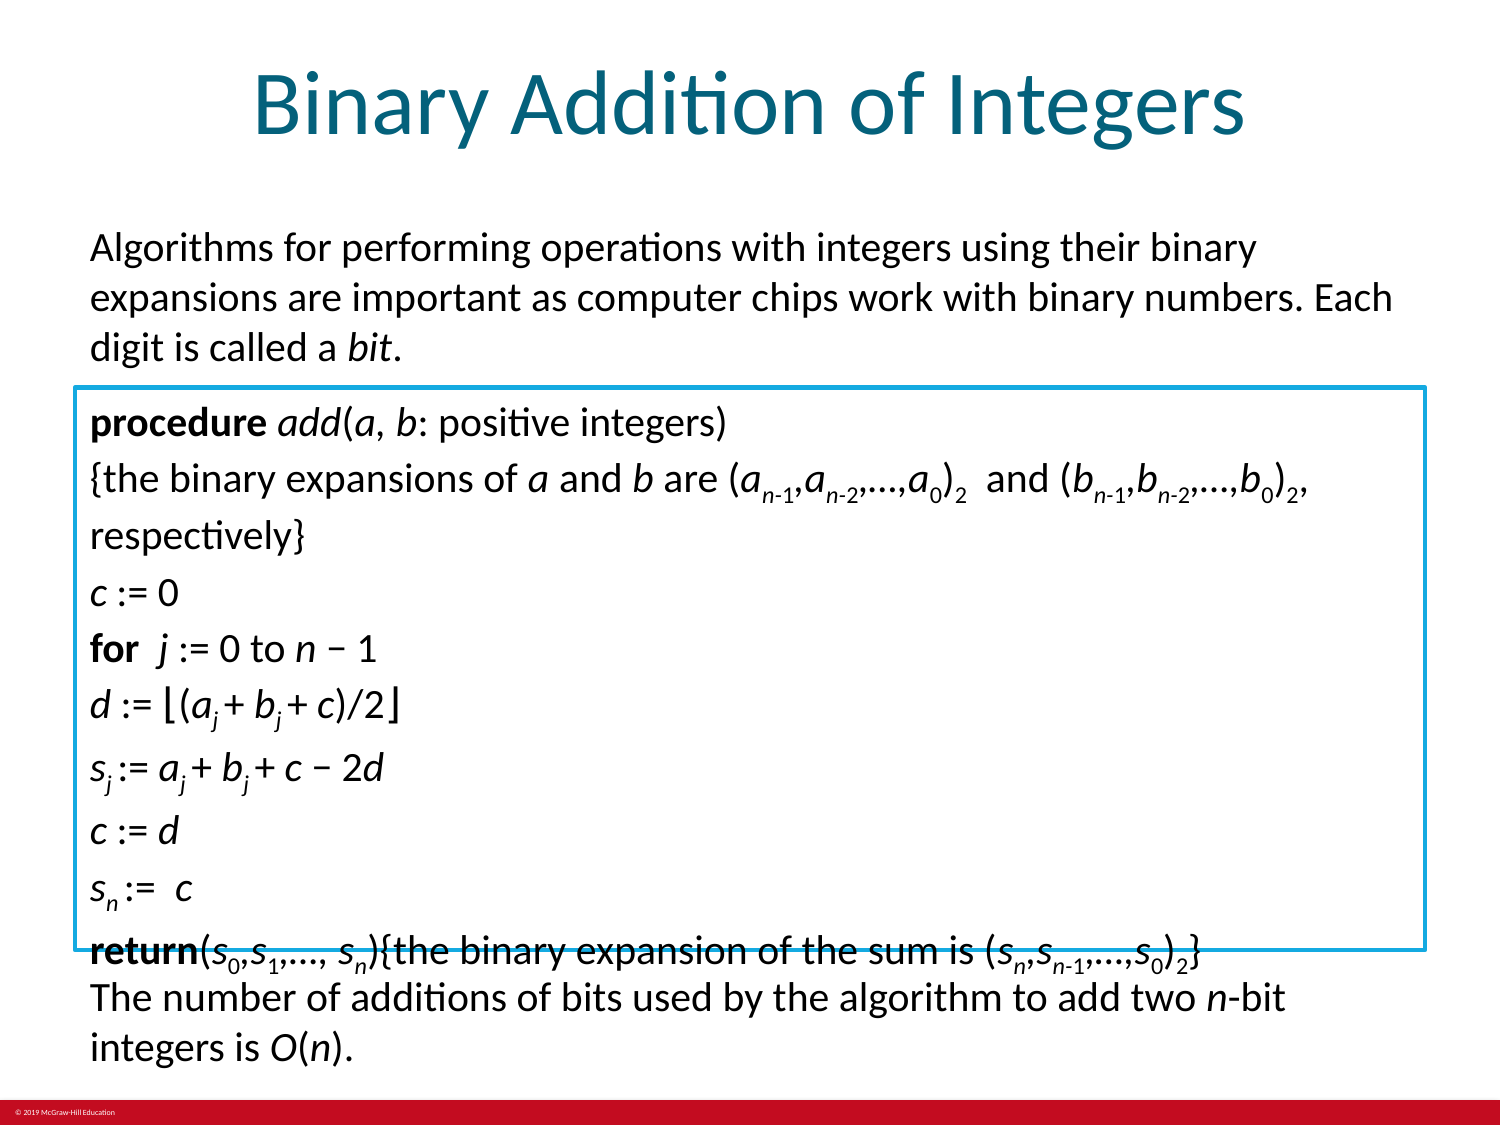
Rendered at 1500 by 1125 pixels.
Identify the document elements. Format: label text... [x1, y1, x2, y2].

title Binary Addition of Integers [0, 0, 1500, 195]
list Algorithms for performing operations with integers using their binary expansions are important as computer chips work with binary numbers. Each digit is called a bit. [75, 212, 1450, 388]
list The number of additions of bits used by the algorithm to add two n-bit integers is O(n). [75, 962, 1425, 1080]
list procedure add(a, b: positive integers) {the binary expansions of a and b are (an-1,an-2,…,a0)2 and (bn-1,bn-2,…,b0)2, respectively} c := 0 for j := 0 to n − 1 d := ⌊(aj + bj + c)/2⌋ sj := aj + bj + c − 2d c := d sn := c return(s0,s1,…, sn){the binary expansion of the sum is (sn,sn-1,…,s0)2} [75, 387, 1425, 950]
